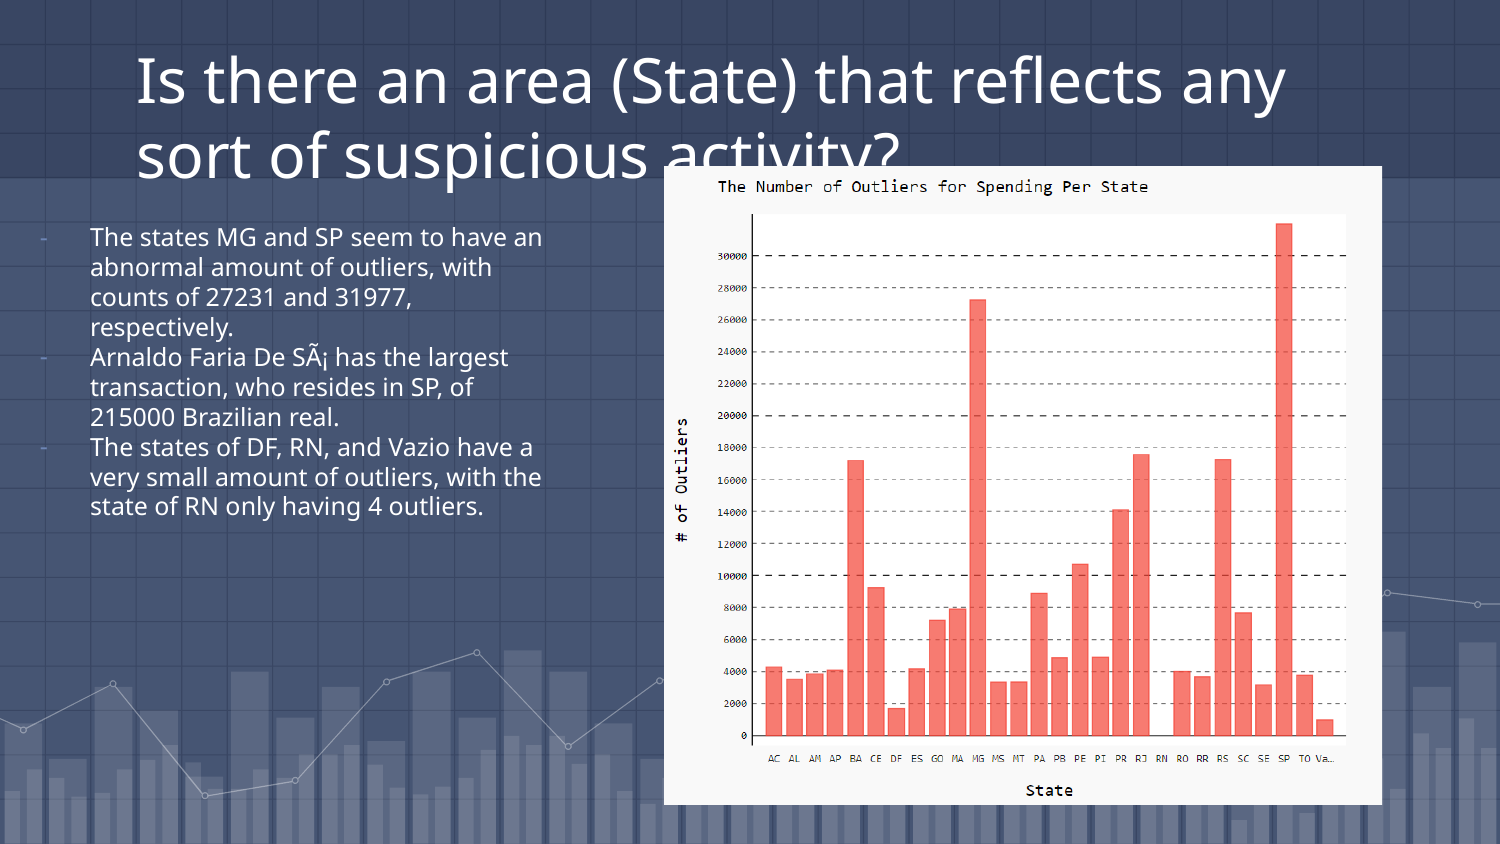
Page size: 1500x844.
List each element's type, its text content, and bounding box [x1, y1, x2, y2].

list The states MG and SP seem to have an abnormal amount of outliers, with counts of 27231 and 31977, respectively. Arnaldo Faria De SÃ¡ has the largest transaction, who resides in SP, of 215000 Brazilian real. The states of DF, RN, and Vazio have a very small amount of outliers, with the state of RN only having 4 outliers. [0, 206, 564, 844]
title Is there an area (State) that reflects any sort of suspicious activity? [121, 65, 1383, 207]
picture [663, 166, 1383, 805]
